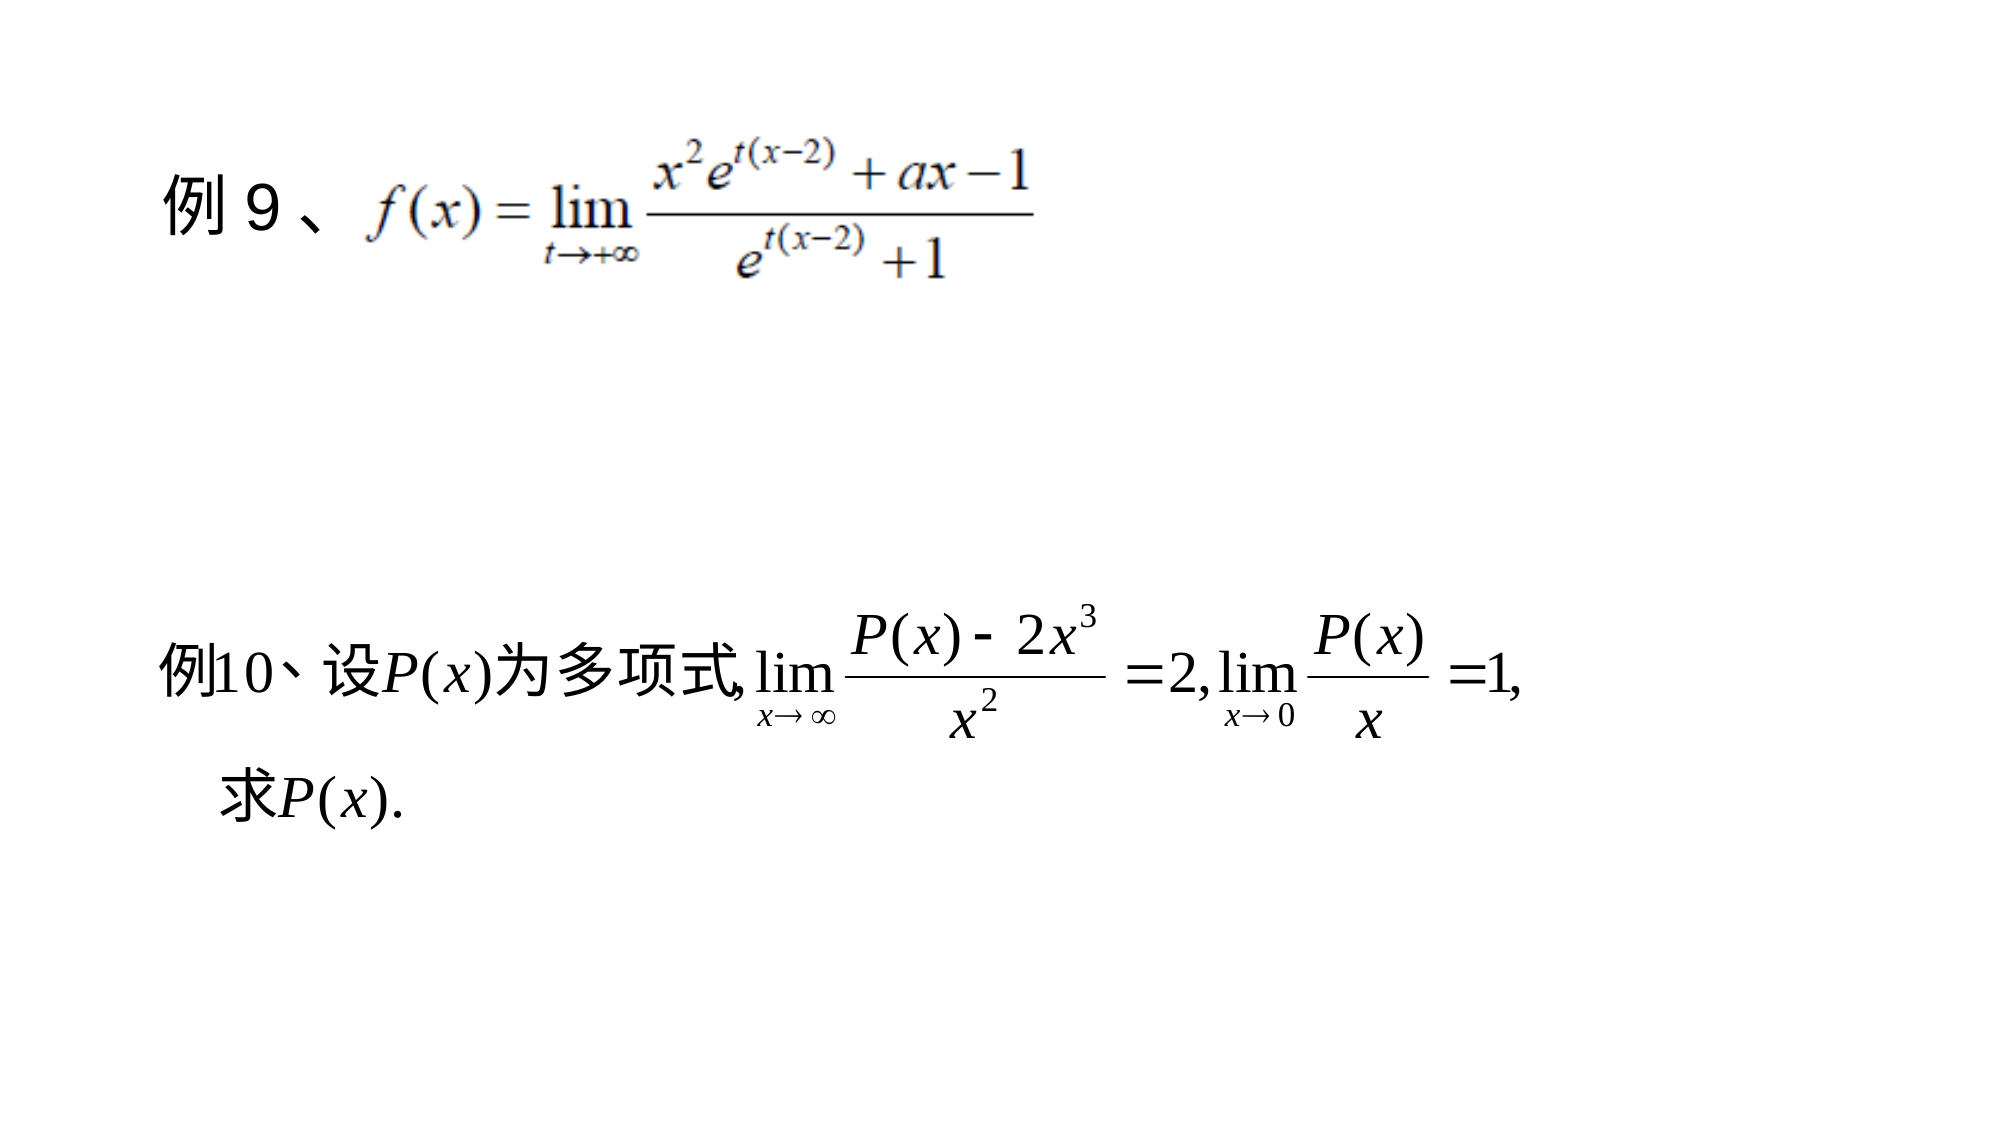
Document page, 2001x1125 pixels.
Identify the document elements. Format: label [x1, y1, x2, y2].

text_box [162, 99, 1051, 305]
text_box [151, 587, 1536, 846]
